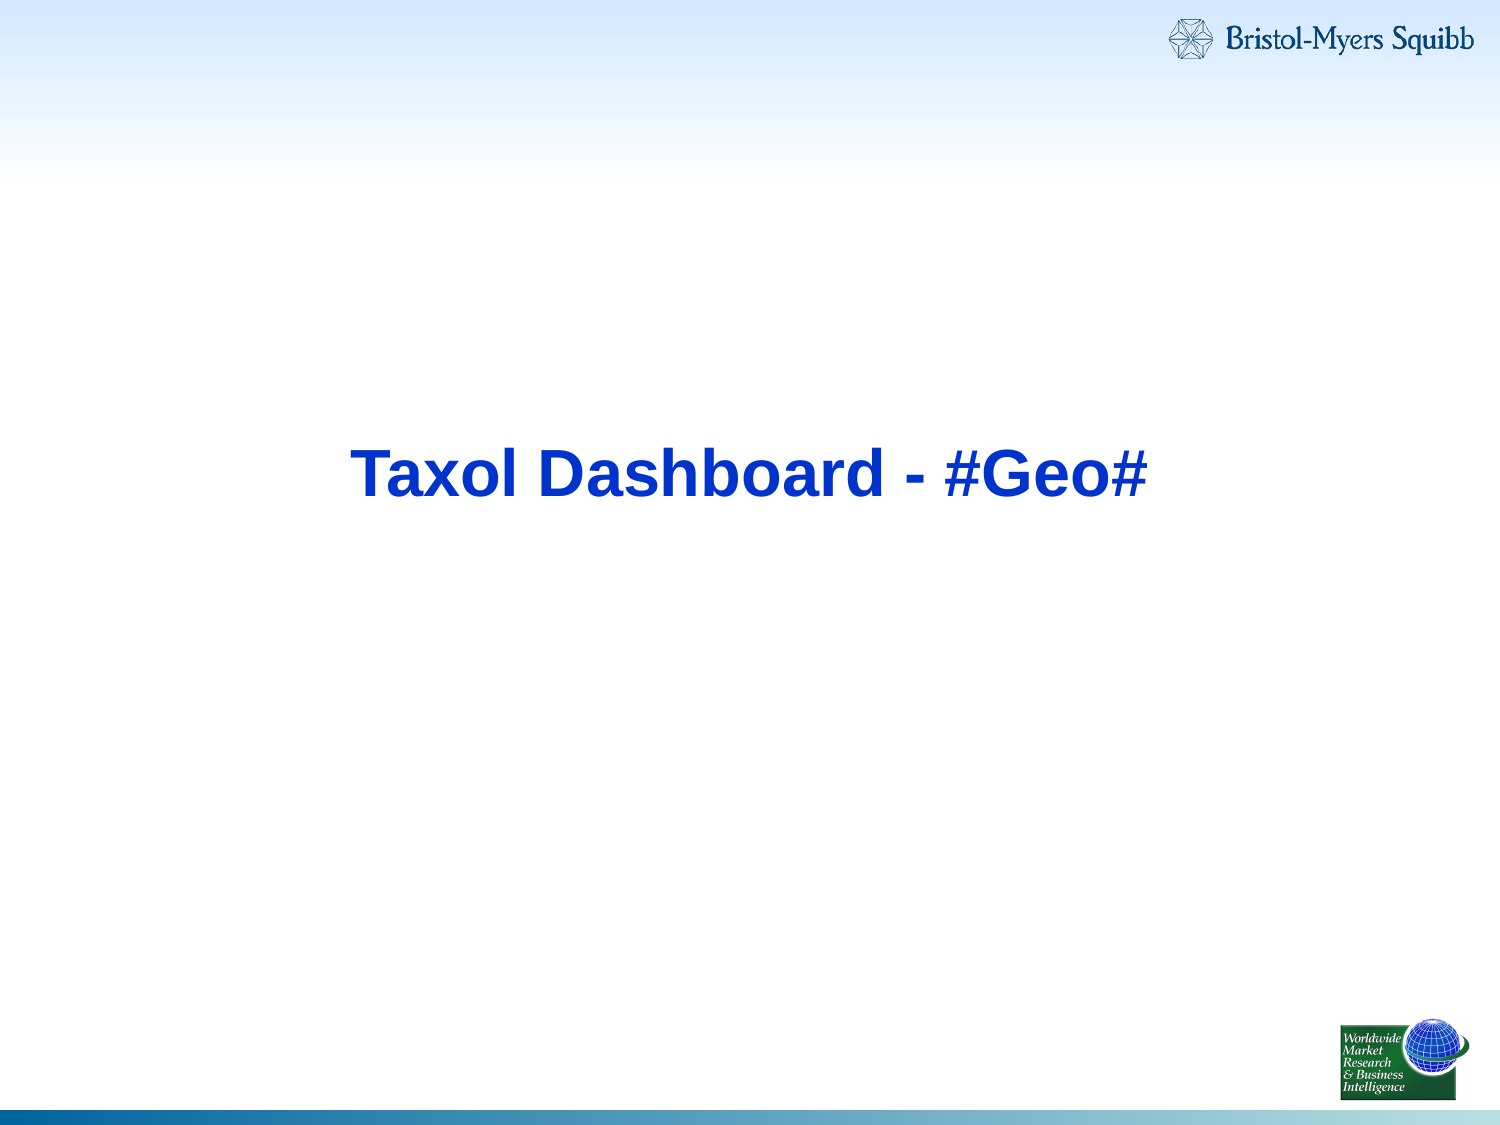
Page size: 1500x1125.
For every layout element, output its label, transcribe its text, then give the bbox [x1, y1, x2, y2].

picture [1157, 9, 1485, 65]
title Taxol Dashboard - #Geo# [112, 349, 1388, 591]
